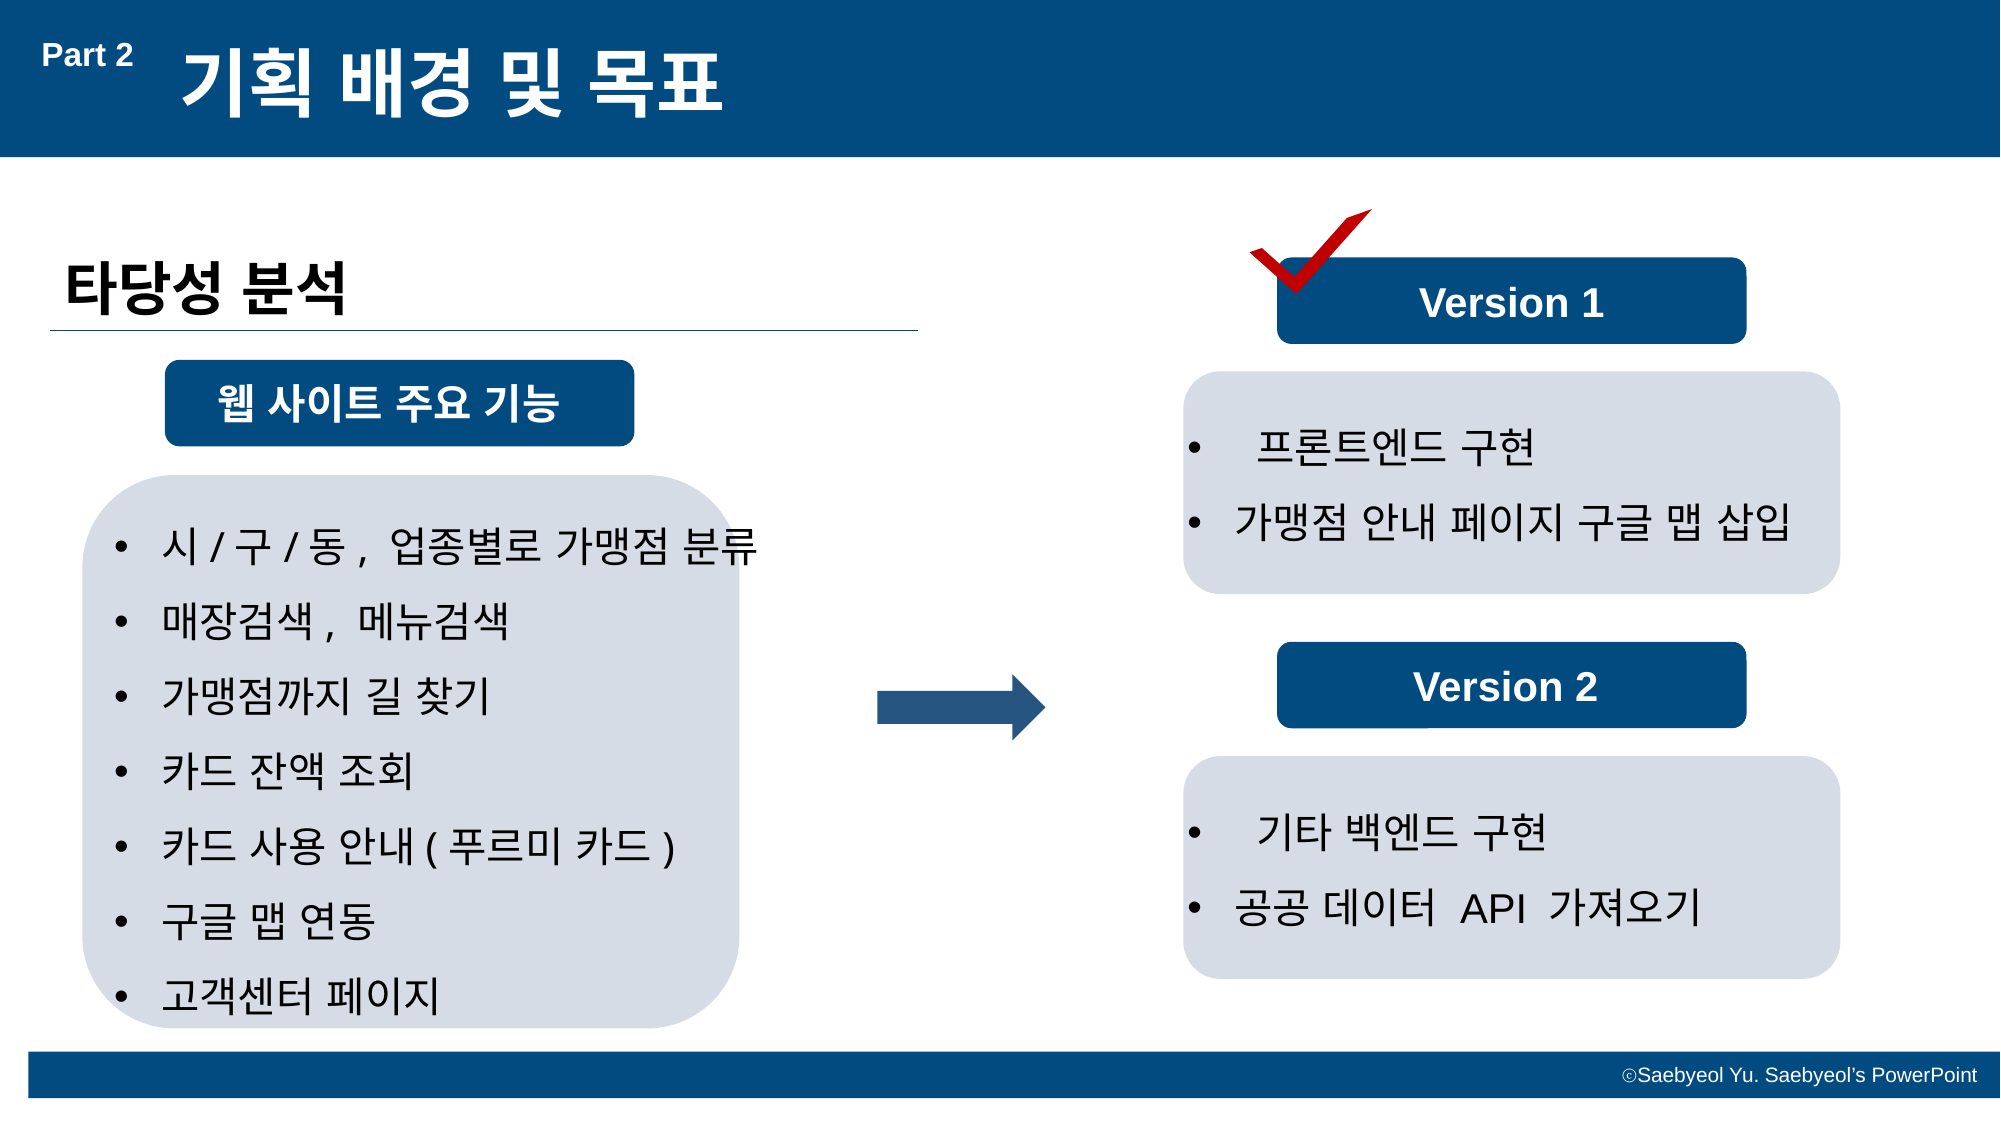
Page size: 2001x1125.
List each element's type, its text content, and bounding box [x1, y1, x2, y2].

text_box 기타 백엔드 구현 공공 데이터 API 가져오기 [1172, 774, 1852, 1090]
text_box [876, 671, 1047, 743]
text_box [125, 474, 697, 488]
text_box [0, 0, 2000, 158]
text_box [1276, 256, 1748, 345]
text_box [81, 512, 99, 991]
text_box [163, 358, 636, 448]
text_box Version 2 [1398, 652, 1614, 717]
text_box [1247, 208, 1373, 296]
text_box [1187, 370, 1836, 389]
text_box 프론트엔드 구현 가맹점 안내 페이지 구글 맵 삽입 [1172, 389, 1852, 555]
text_box [1182, 555, 1842, 596]
text_box Part 2 [26, 26, 165, 81]
text_box [1276, 640, 1748, 730]
text_box Version 1 [1404, 268, 1620, 334]
text_box 웹 사이트 주요 기능 [202, 370, 635, 436]
text_box 타당성 분석 [49, 244, 386, 330]
text_box 기획 배경 및 목표 [164, 28, 851, 134]
text_box [1187, 755, 1837, 774]
text_box 시/구/동, 업종별로 가맹점 분류 매장검색, 메뉴검색 가맹점까지 길 찾기 카드 잔액 조회 카드 사용 안내(푸르미 카드) 구글 맵 연동 고객센터 페이지 [99, 488, 817, 1104]
